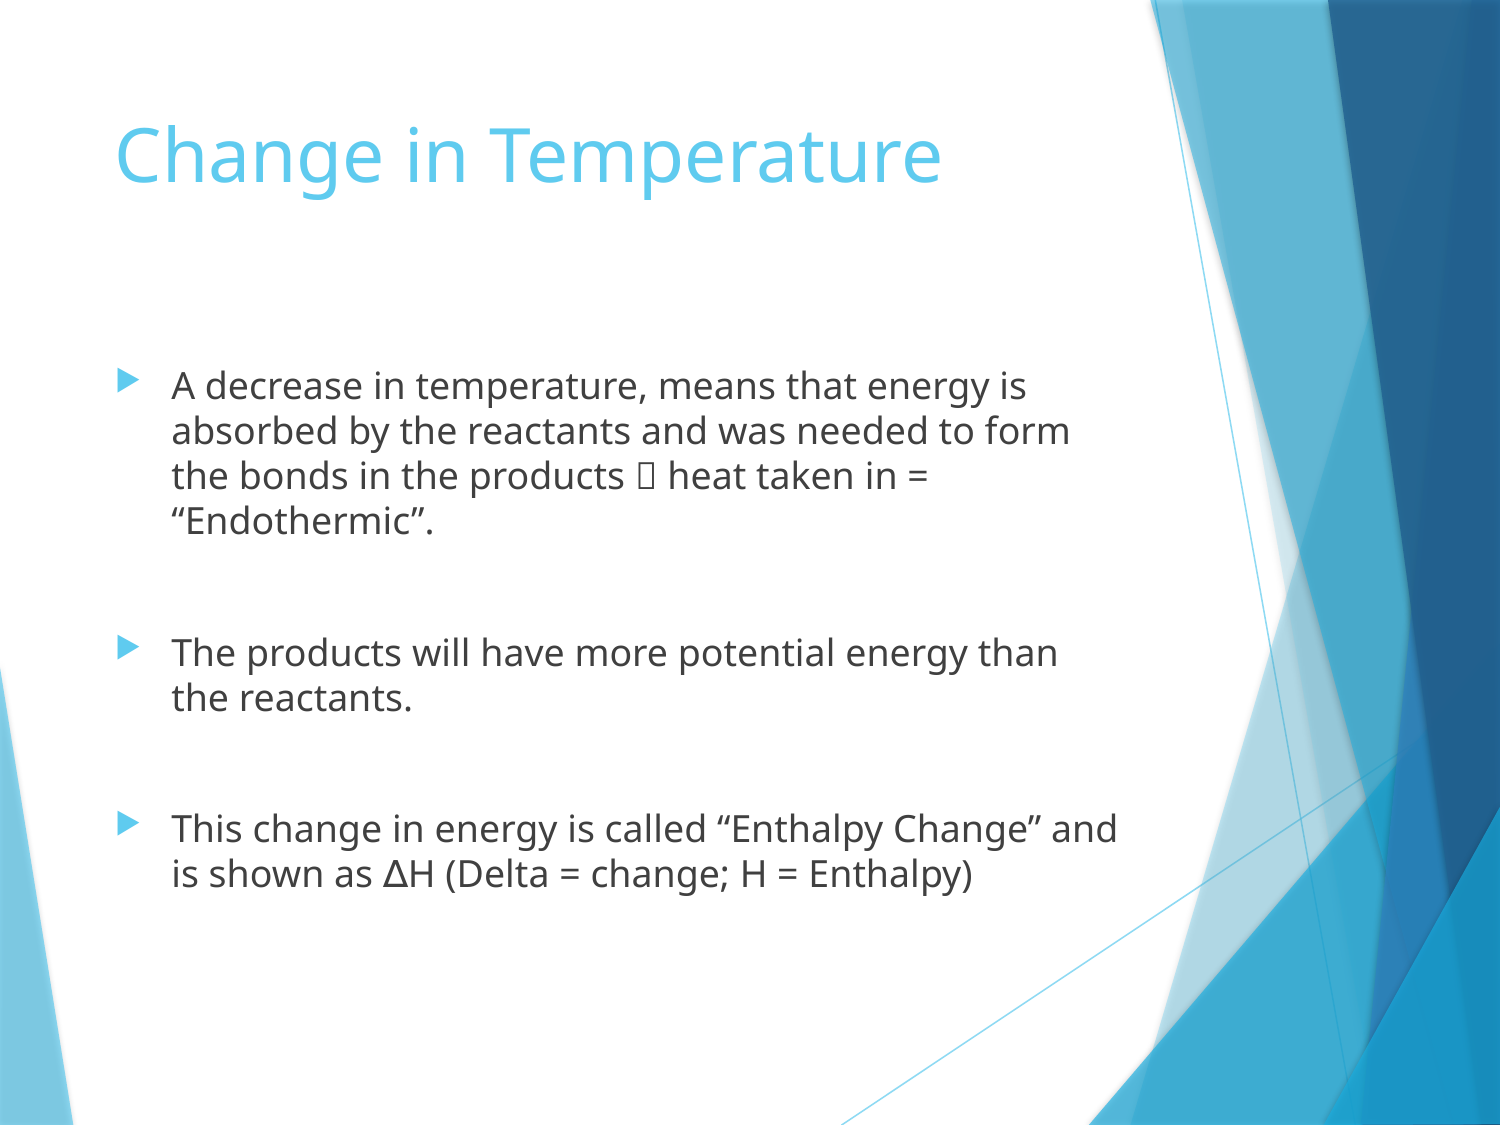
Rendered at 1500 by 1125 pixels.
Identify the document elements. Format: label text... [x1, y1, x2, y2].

list A decrease in temperature, means that energy is absorbed by the reactants and was needed to form the bonds in the products  heat taken in = “Endothermic”. The products will have more potential energy than the reactants. This change in energy is called “Enthalpy Change” and is shown as ∆H (Delta = change; H = Enthalpy) [99, 354, 1142, 992]
title Change in Temperature [99, 99, 1142, 317]
